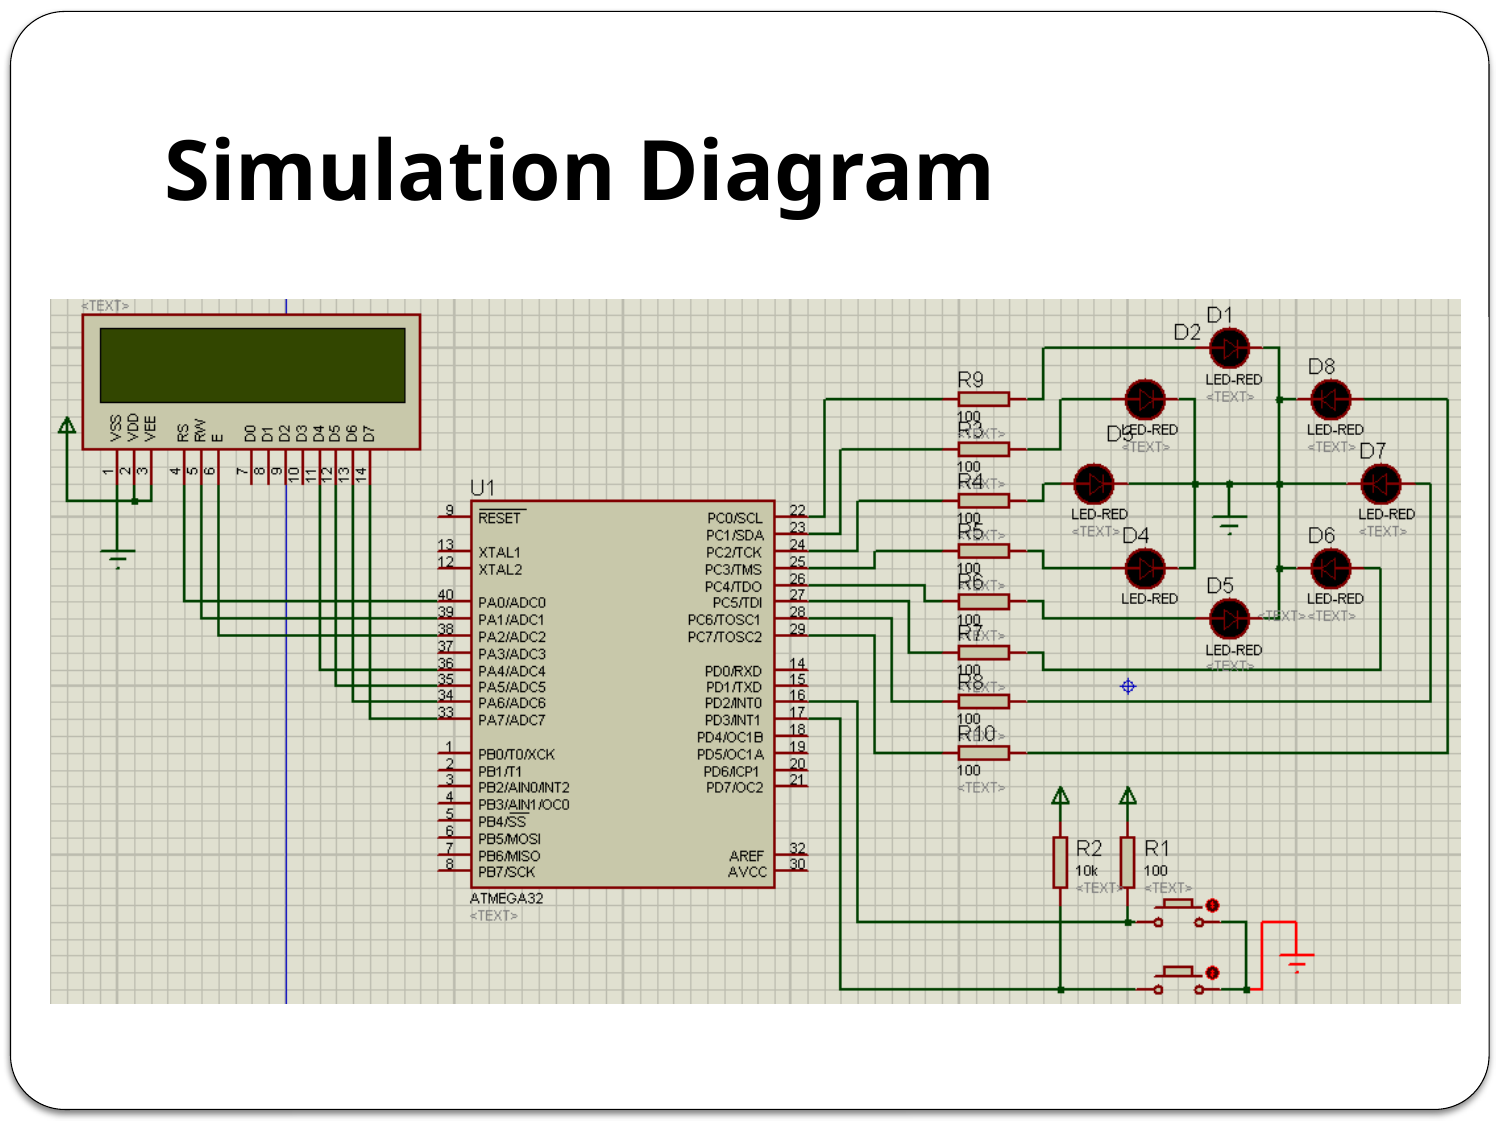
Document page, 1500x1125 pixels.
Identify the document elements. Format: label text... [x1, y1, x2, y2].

title Simulation Diagram [150, 45, 1425, 233]
picture [49, 299, 1462, 1004]
